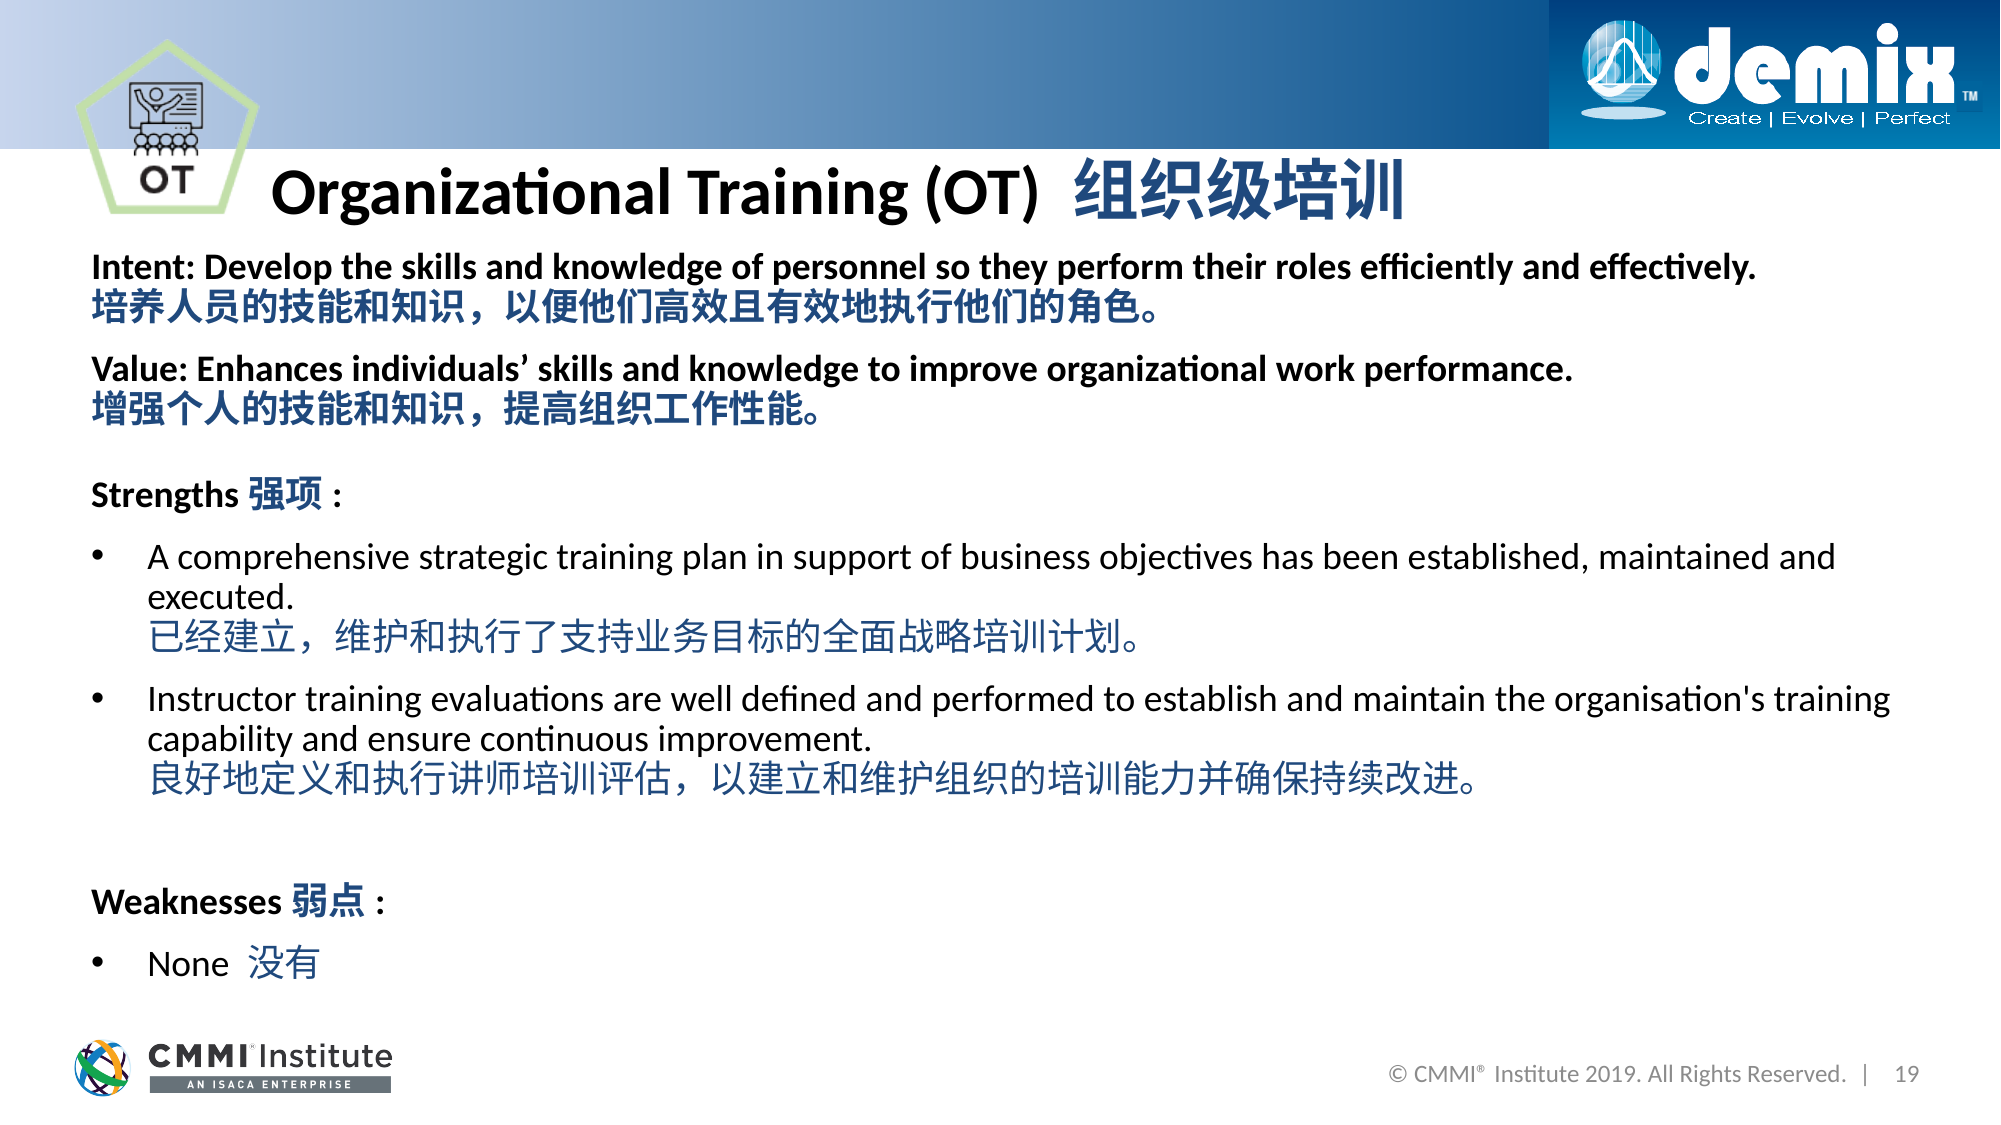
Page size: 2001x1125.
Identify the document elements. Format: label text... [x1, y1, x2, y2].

picture [41, 993, 439, 1125]
title Organizational Training (OT) 组织级培训 [255, 148, 1900, 238]
picture [68, 38, 266, 216]
picture [1549, 0, 2000, 111]
list Intent: Develop the skills and knowledge of personnel so they perform their roles efficiently and effectively. 培养人员的技能和知识，以便他们高效且有效地执行他们的角色。 Value: Enhances individuals’ skills and knowledge to improve organizational work performance. 增强个人的技能和知识，提高组织工作性能。 [76, 239, 1925, 498]
list Strengths强项: A comprehensive strategic training plan in support of business objectives has been established, maintained and executed. 已经建立，维护和执行了支持业务目标的全面战略培训计划。 Instructor training evaluations are well defined and performed to establish and maintain the organisation's training capability and ensure continuous improvement. 良好地定义和执行讲师培训评估，以建立和维护组织的培训能力并确保持续改进。 Weaknesses弱点: None 没有 [76, 467, 1924, 1021]
picture [1582, 106, 1665, 119]
